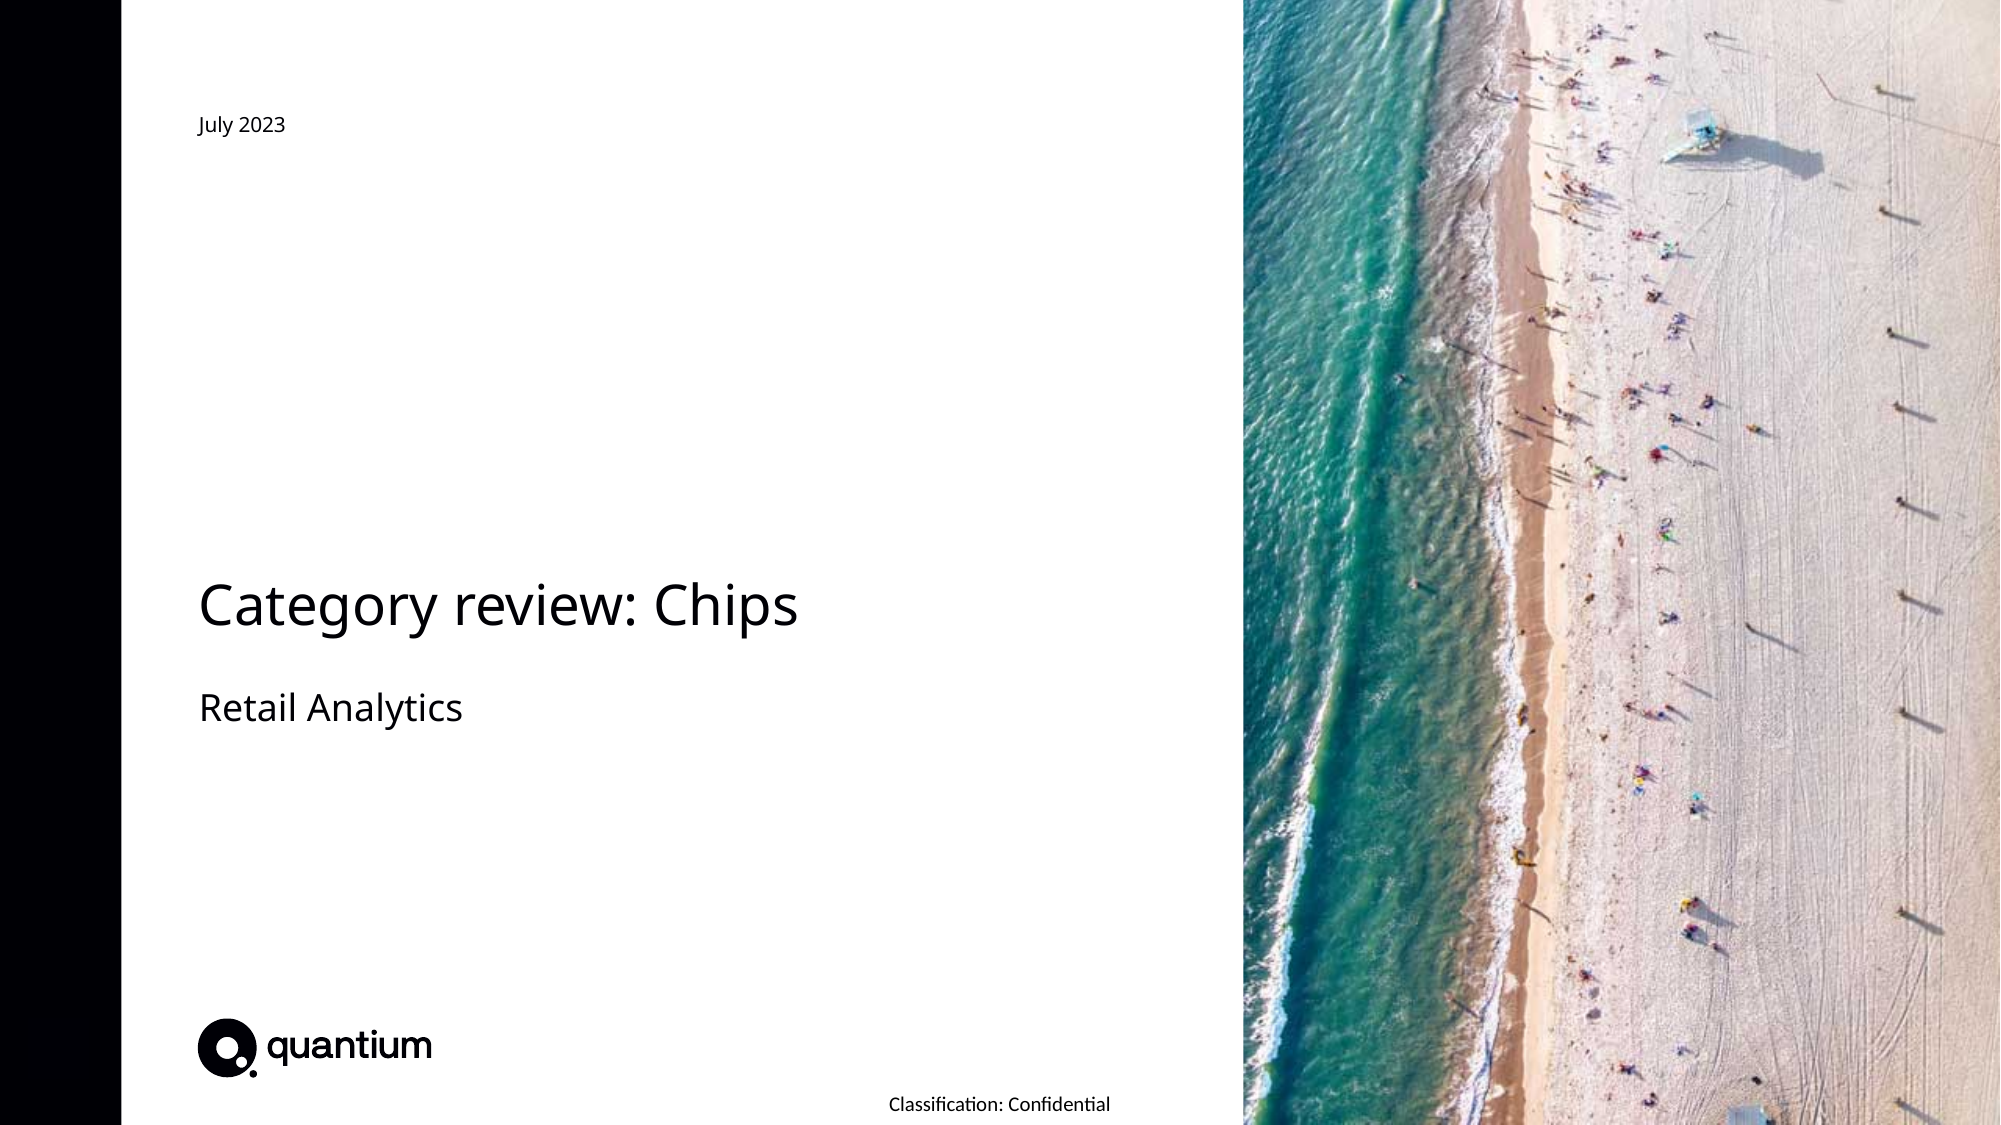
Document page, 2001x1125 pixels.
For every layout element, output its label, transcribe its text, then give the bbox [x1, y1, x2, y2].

list July 2023 [198, 106, 549, 147]
subtitle Retail Analytics [198, 676, 870, 880]
title Category review: Chips [198, 252, 870, 644]
picture [1243, 0, 2000, 1125]
picture [1291, 1022, 1296, 1034]
